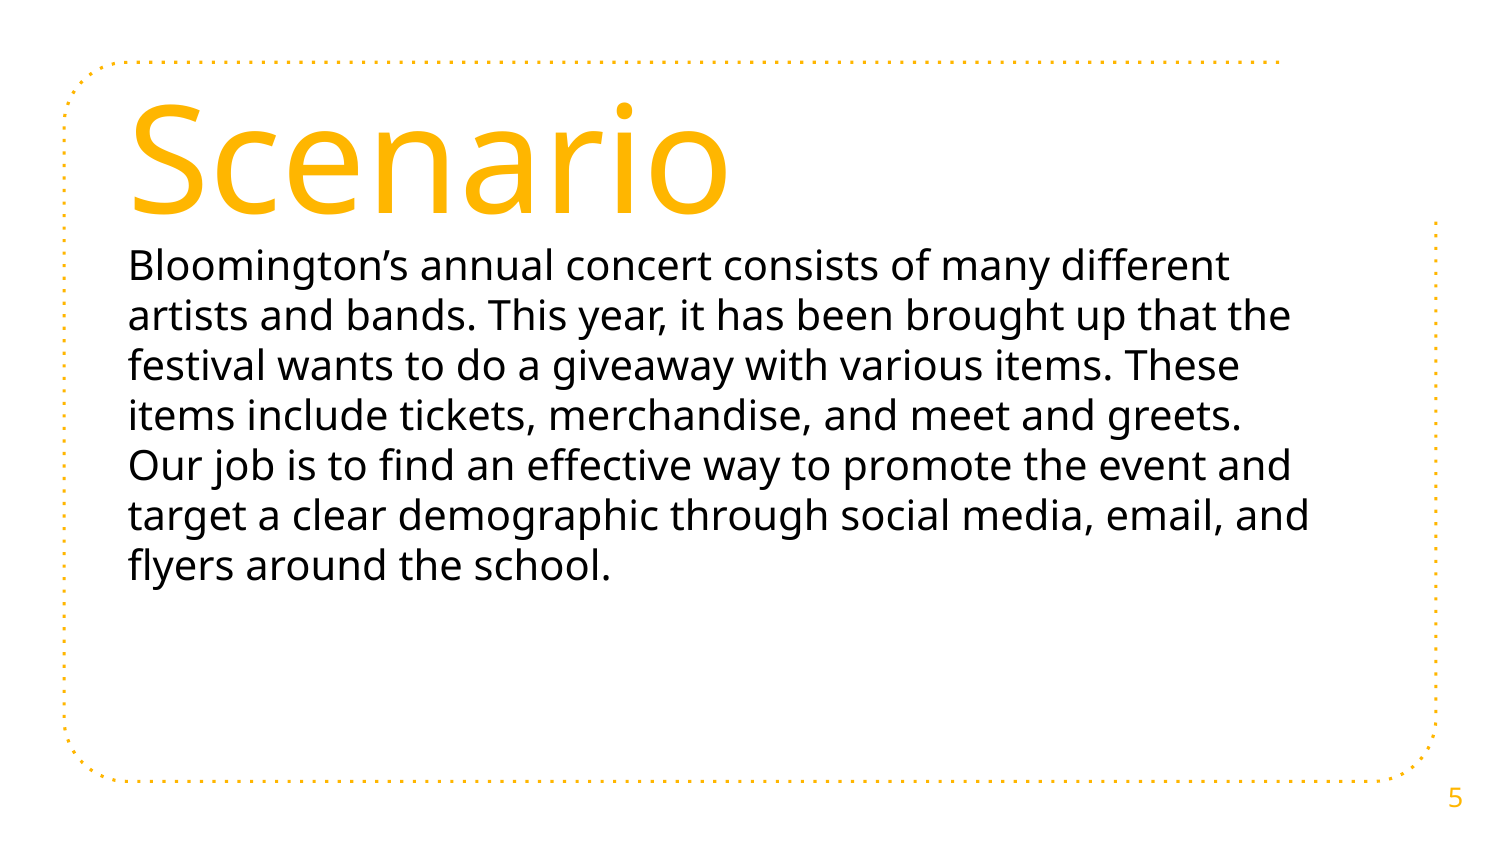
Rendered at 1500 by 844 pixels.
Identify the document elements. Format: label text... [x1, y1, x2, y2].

subtitle Bloomington’s annual concert consists of many different artists and bands. This year, it has been brought up that the festival wants to do a giveaway with various items. These items include tickets, merchandise, and meet and greets. Our job is to find an effective way to promote the event and target a clear demographic through social media, email, and flyers around the school. [112, 223, 1339, 689]
slide_number ‹#› [1411, 753, 1500, 844]
title Scenario [112, 68, 929, 223]
